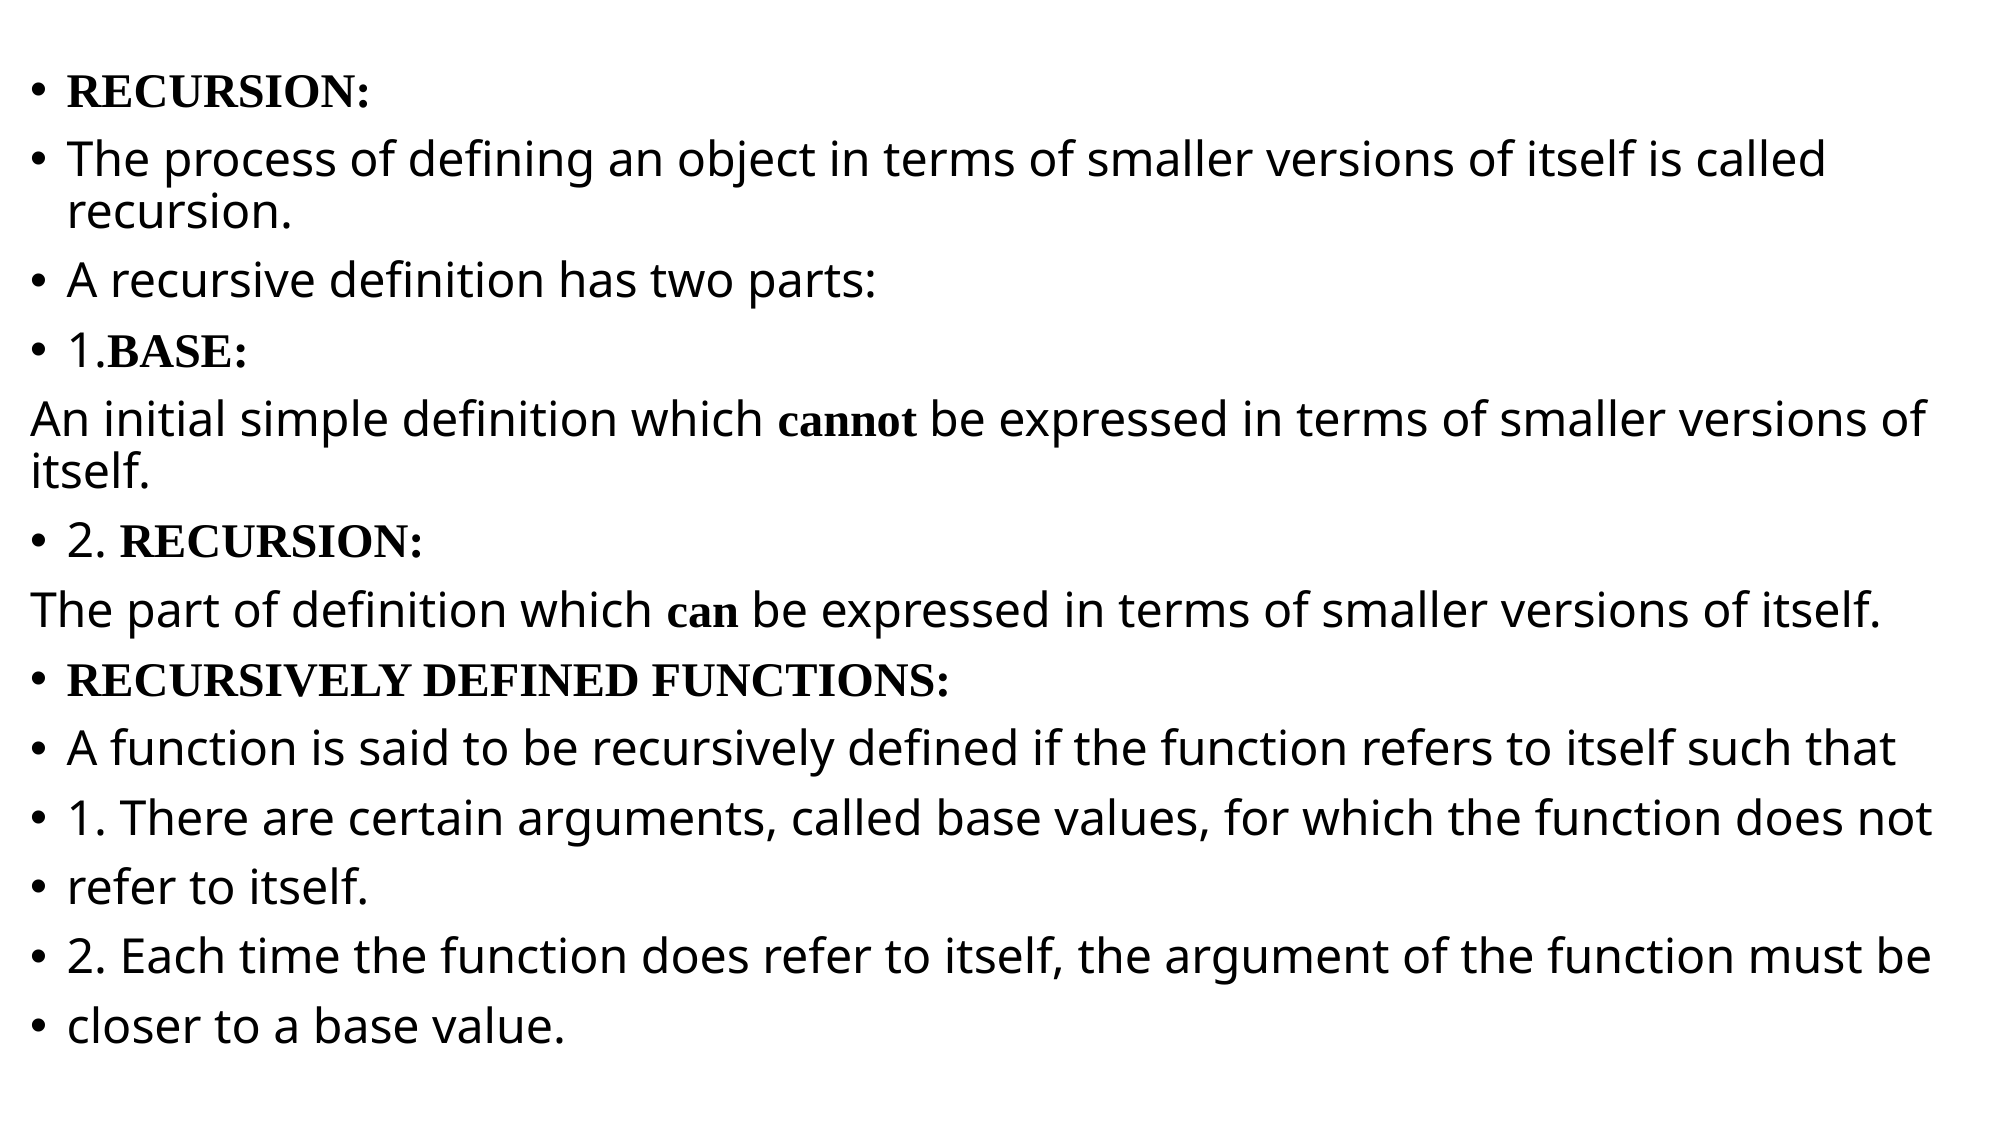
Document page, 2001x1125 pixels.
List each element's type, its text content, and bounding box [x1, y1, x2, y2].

list RECURSION: The process of defining an object in terms of smaller versions of itself is called recursion. A recursive definition has two parts: 1.BASE: An initial simple definition which cannot be expressed in terms of smaller versions of itself. 2. RECURSION: The part of definition which can be expressed in terms of smaller versions of itself. RECURSIVELY DEFINED FUNCTIONS: A function is said to be recursively defined if the function refers to itself such that 1. There are certain arguments, called base values, for which the function does not refer to itself. 2. Each time the function does refer to itself, the argument of the function must be closer to a base value. [15, 57, 1970, 1100]
